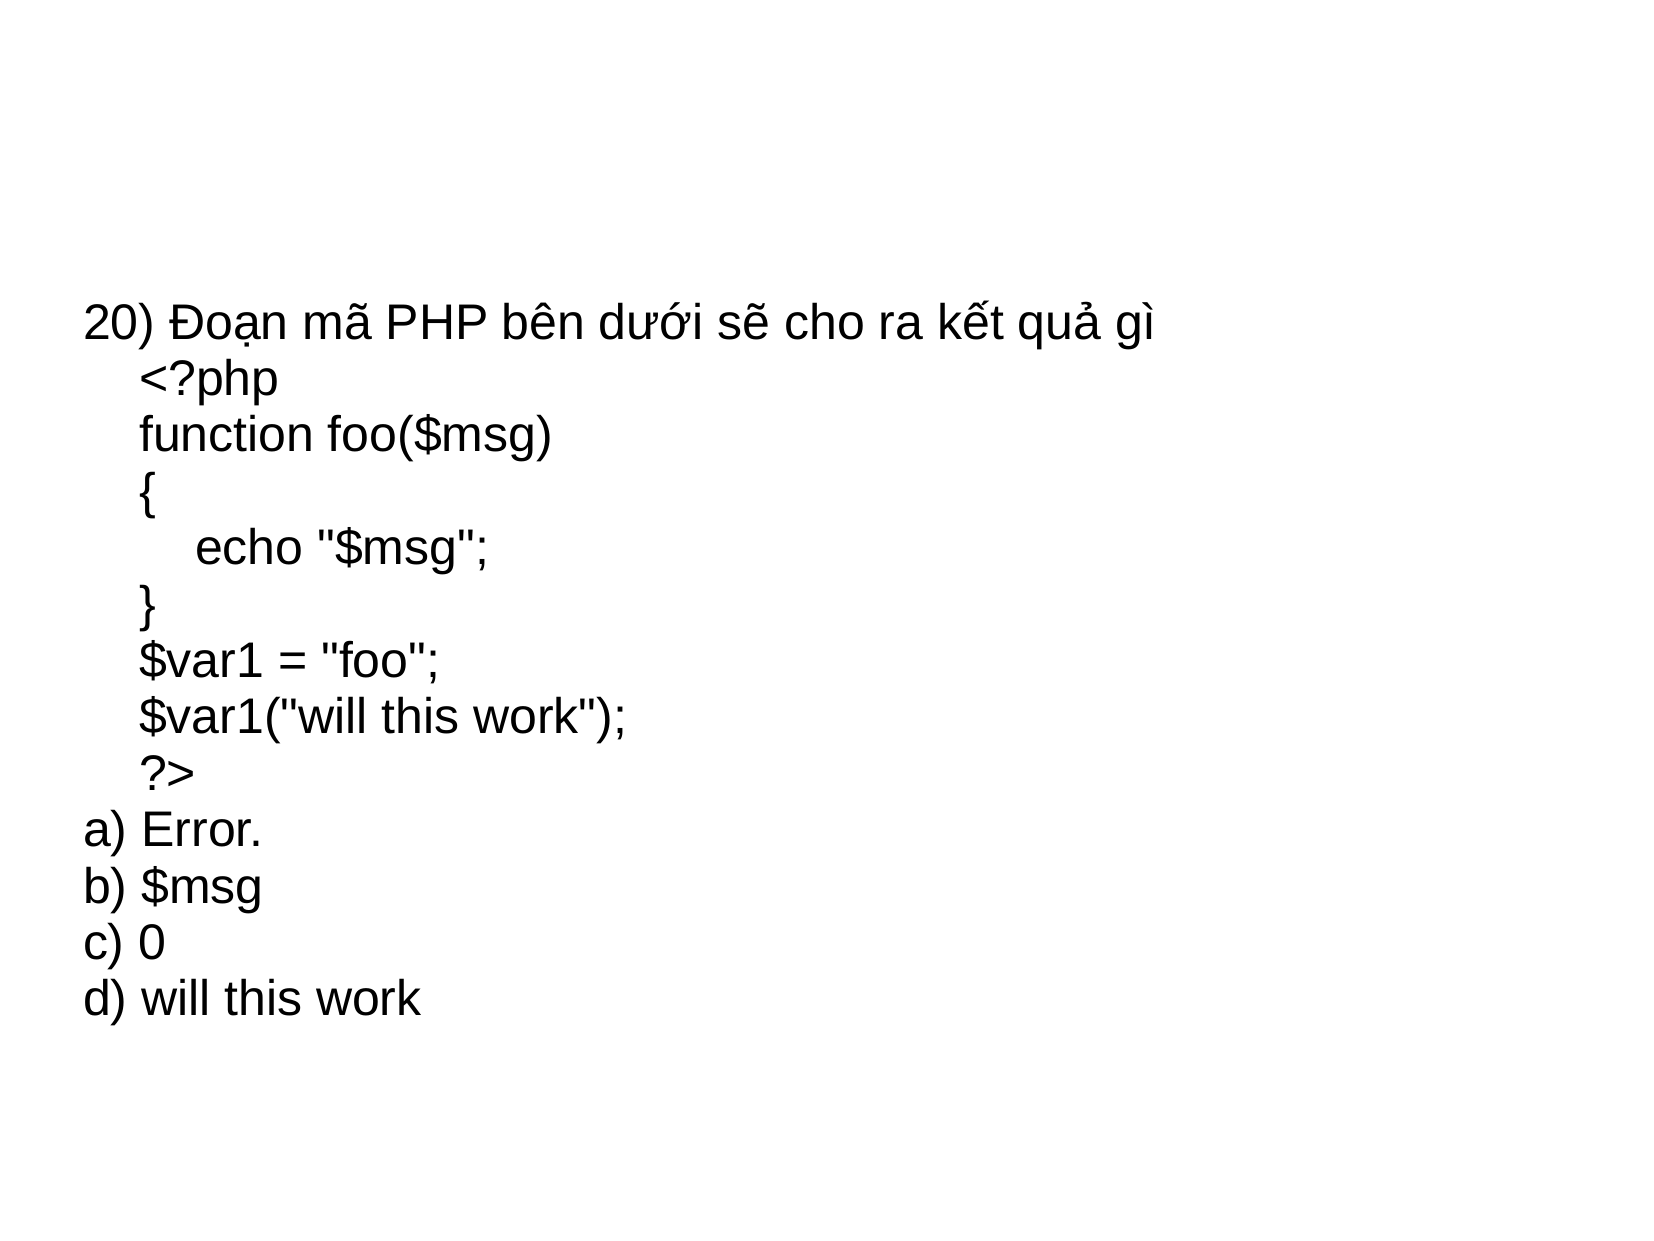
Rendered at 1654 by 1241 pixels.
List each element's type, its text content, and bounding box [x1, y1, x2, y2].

list 20) Đoạn mã PHP bên dưới sẽ cho ra kết quả gì <?php function foo($msg) { echo "$msg"; } $var1 = "foo"; $var1("will this work"); ?> a) Error. b) $msg c) 0 d) will this work [82, 289, 1571, 1010]
